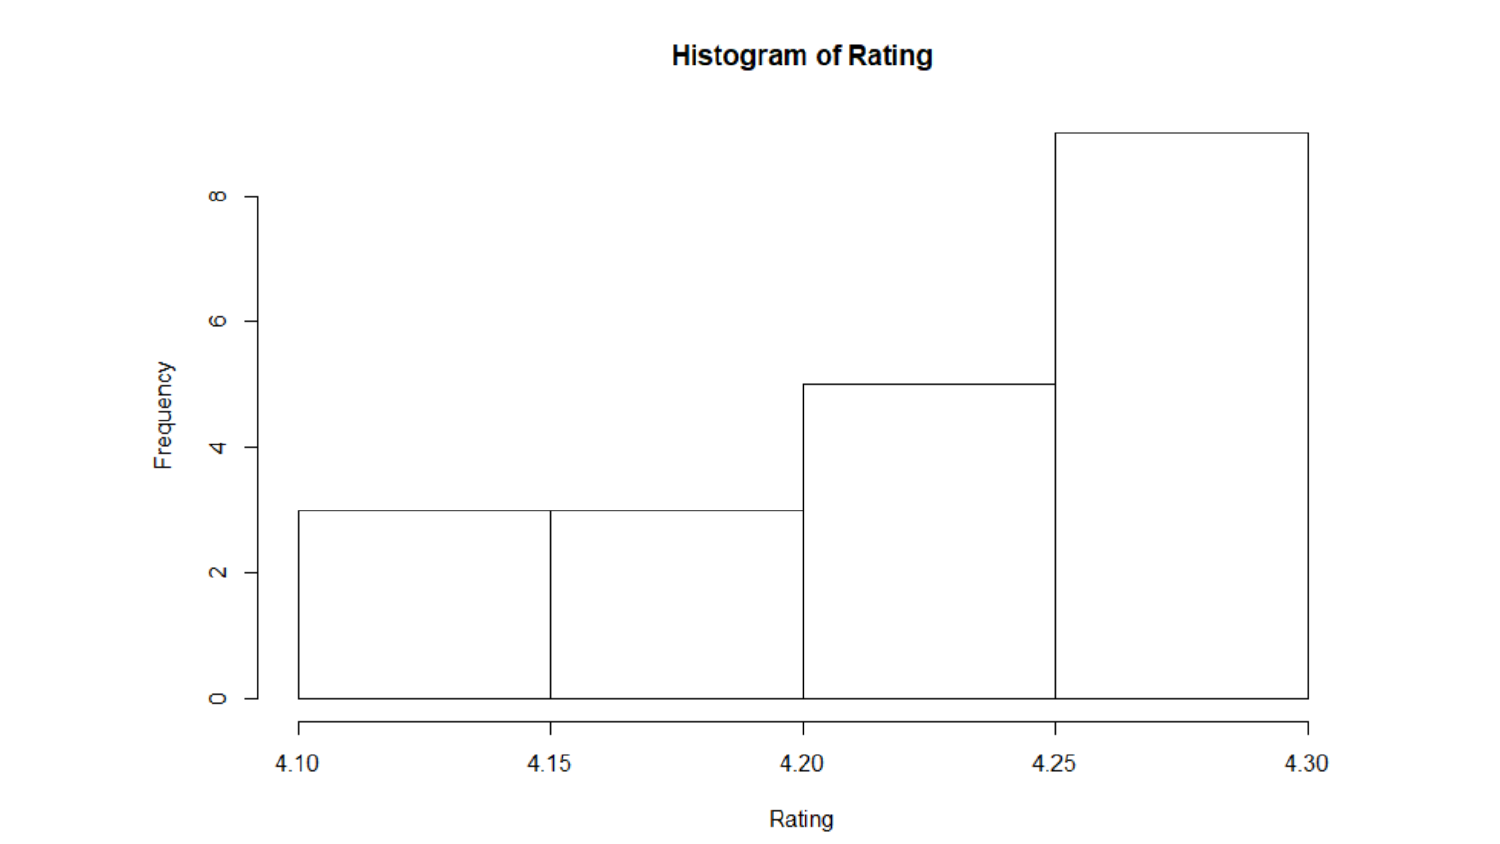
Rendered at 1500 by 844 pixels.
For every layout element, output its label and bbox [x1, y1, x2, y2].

picture [147, 0, 1353, 844]
